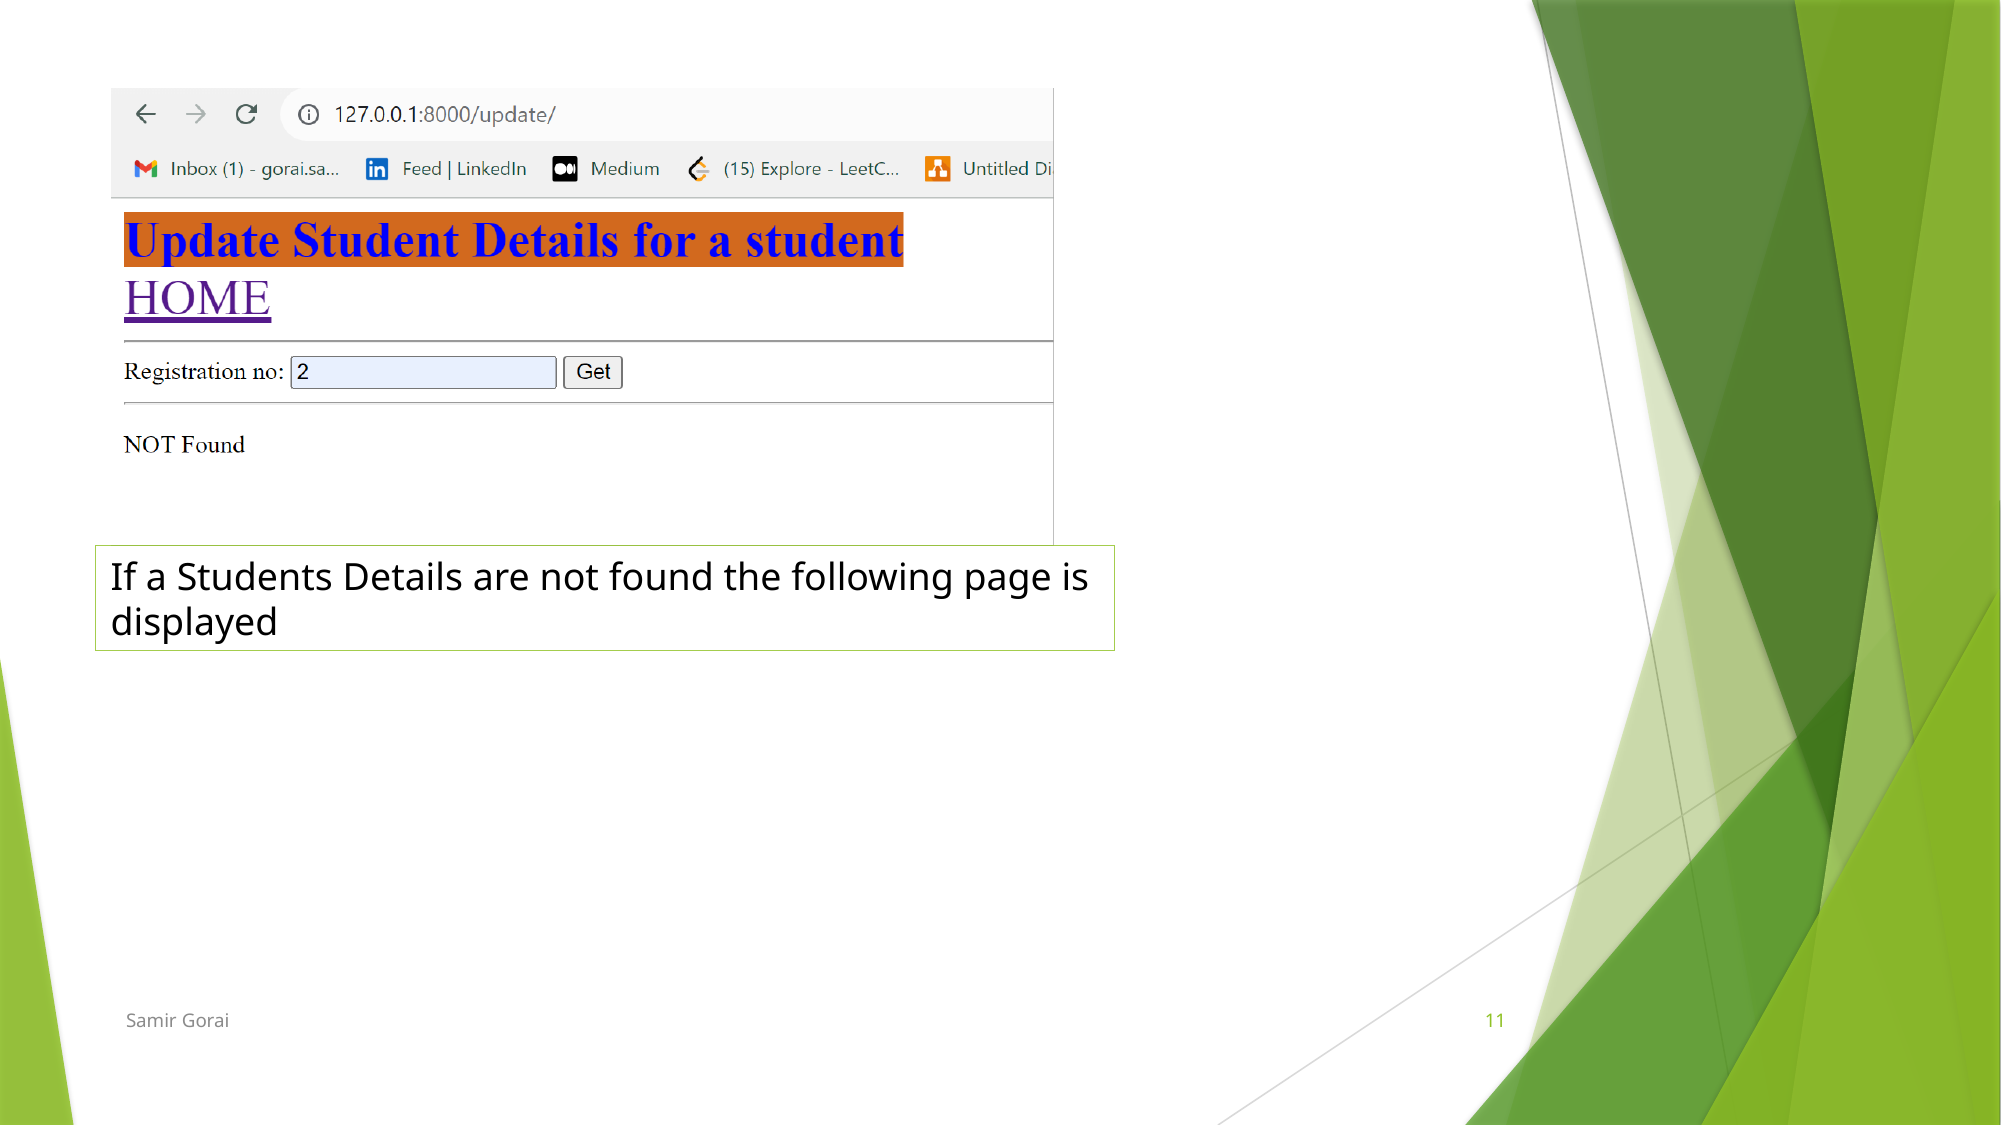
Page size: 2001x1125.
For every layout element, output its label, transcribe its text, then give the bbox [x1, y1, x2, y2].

text_box If a Students Details are not found the following page is displayed [95, 545, 1115, 651]
footer Samir Gorai [111, 991, 1145, 1051]
slide_number 11 [1409, 991, 1522, 1051]
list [110, 87, 1054, 547]
